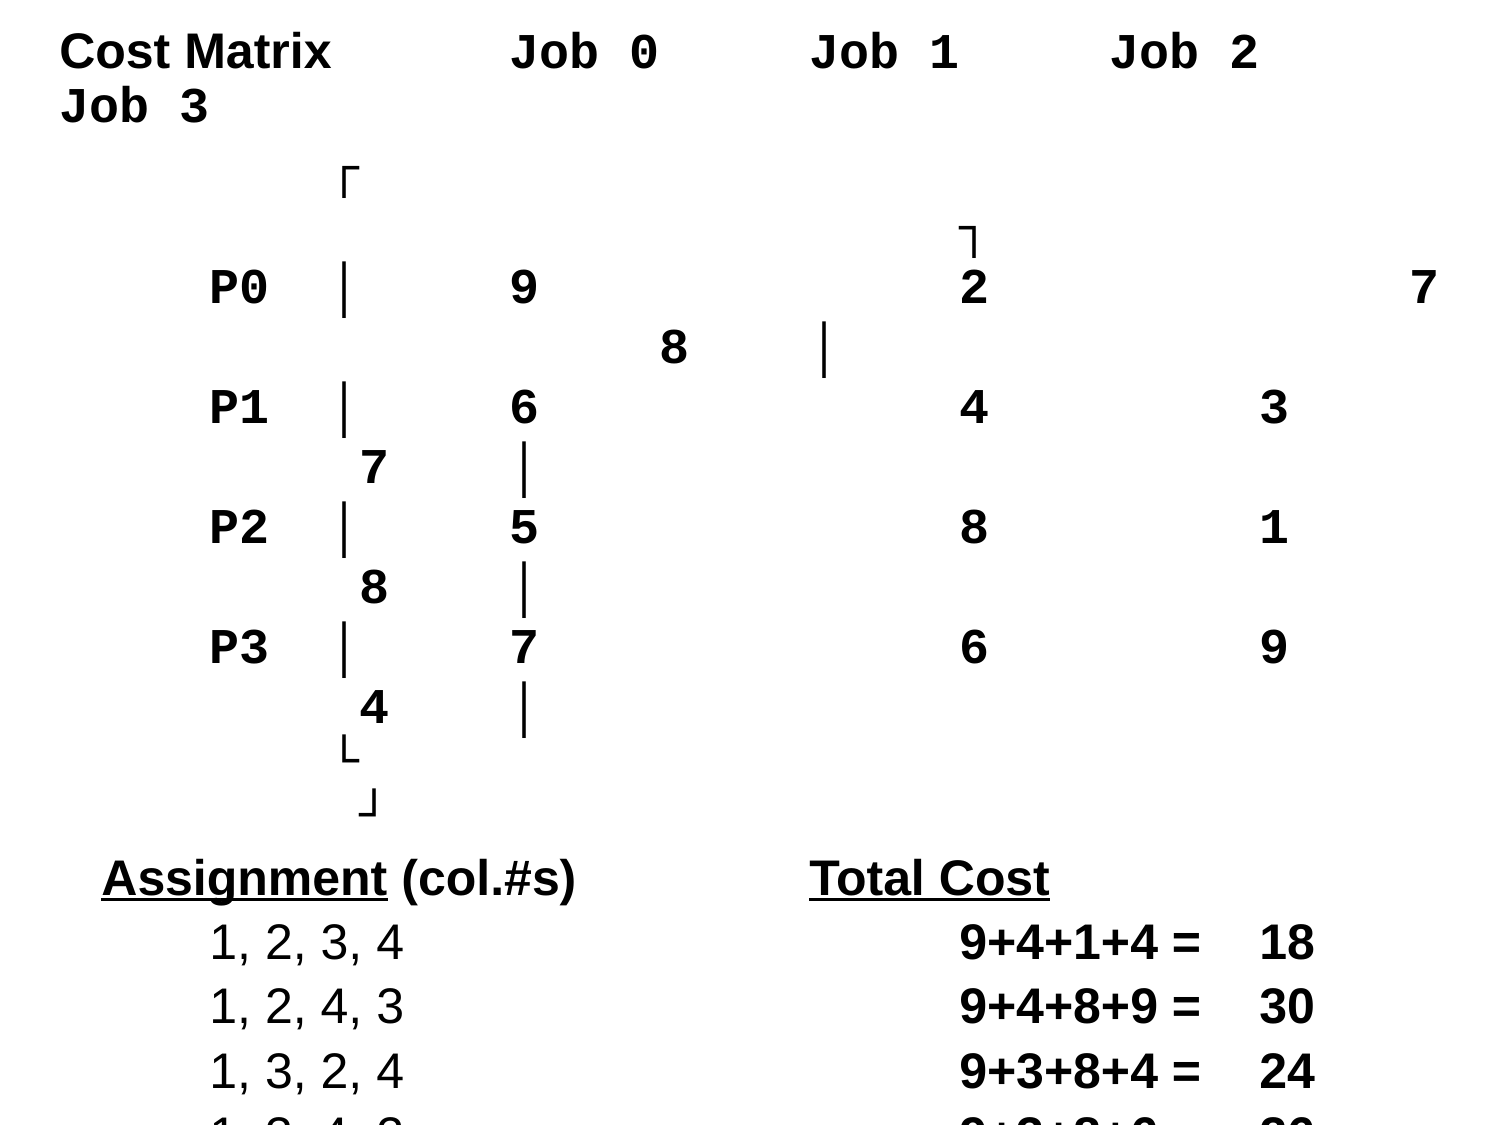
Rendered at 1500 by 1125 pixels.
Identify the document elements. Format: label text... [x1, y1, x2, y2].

text_box Cost Matrix Job 0 Job 1 Job 2 Job 3 ┌ ┐ P0 │ 9 2 7 8 │ P1 │ 6 4 3 7 │ P2 │ 5 8 1 8 │ P3 │ 7 6 9 4 │ └ ┘ Assignment (col.#s) Total Cost 1, 2, 3, 4 9+4+1+4 = 18 1, 2, 4, 3 9+4+8+9 = 30 1, 3, 2, 4 9+3+8+4 = 24 1, 3, 4, 2 9+3+8+6 = 26 1, 4, 2, 3 9+7+8+9 = 33 1, 4, 3, 2 9+7+1+6 = 23 2, 1, 3, 4 2+6+1+4 = 13 etc. [44, 10, 1455, 1017]
